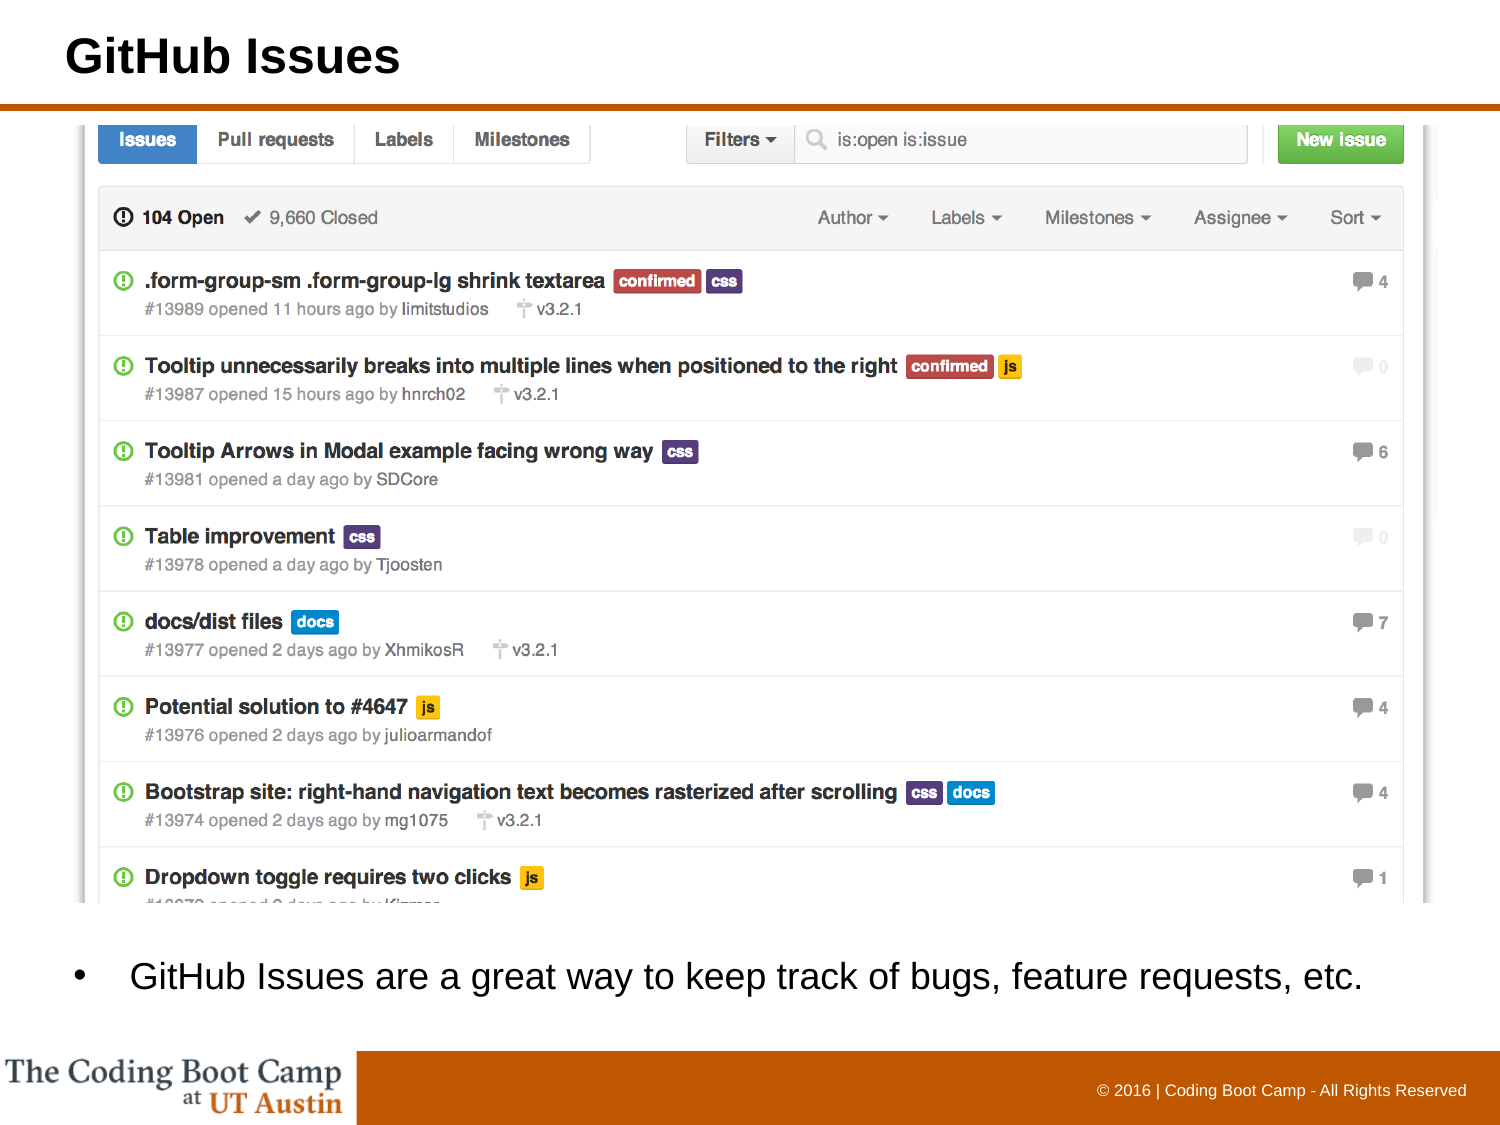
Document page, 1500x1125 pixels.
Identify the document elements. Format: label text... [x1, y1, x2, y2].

picture [55, 124, 1438, 903]
text_box GitHub Issues [49, 16, 1163, 91]
text_box GitHub Issues are a great way to keep track of bugs, feature requests, etc. [58, 944, 1444, 1005]
picture [0, 1050, 357, 1125]
